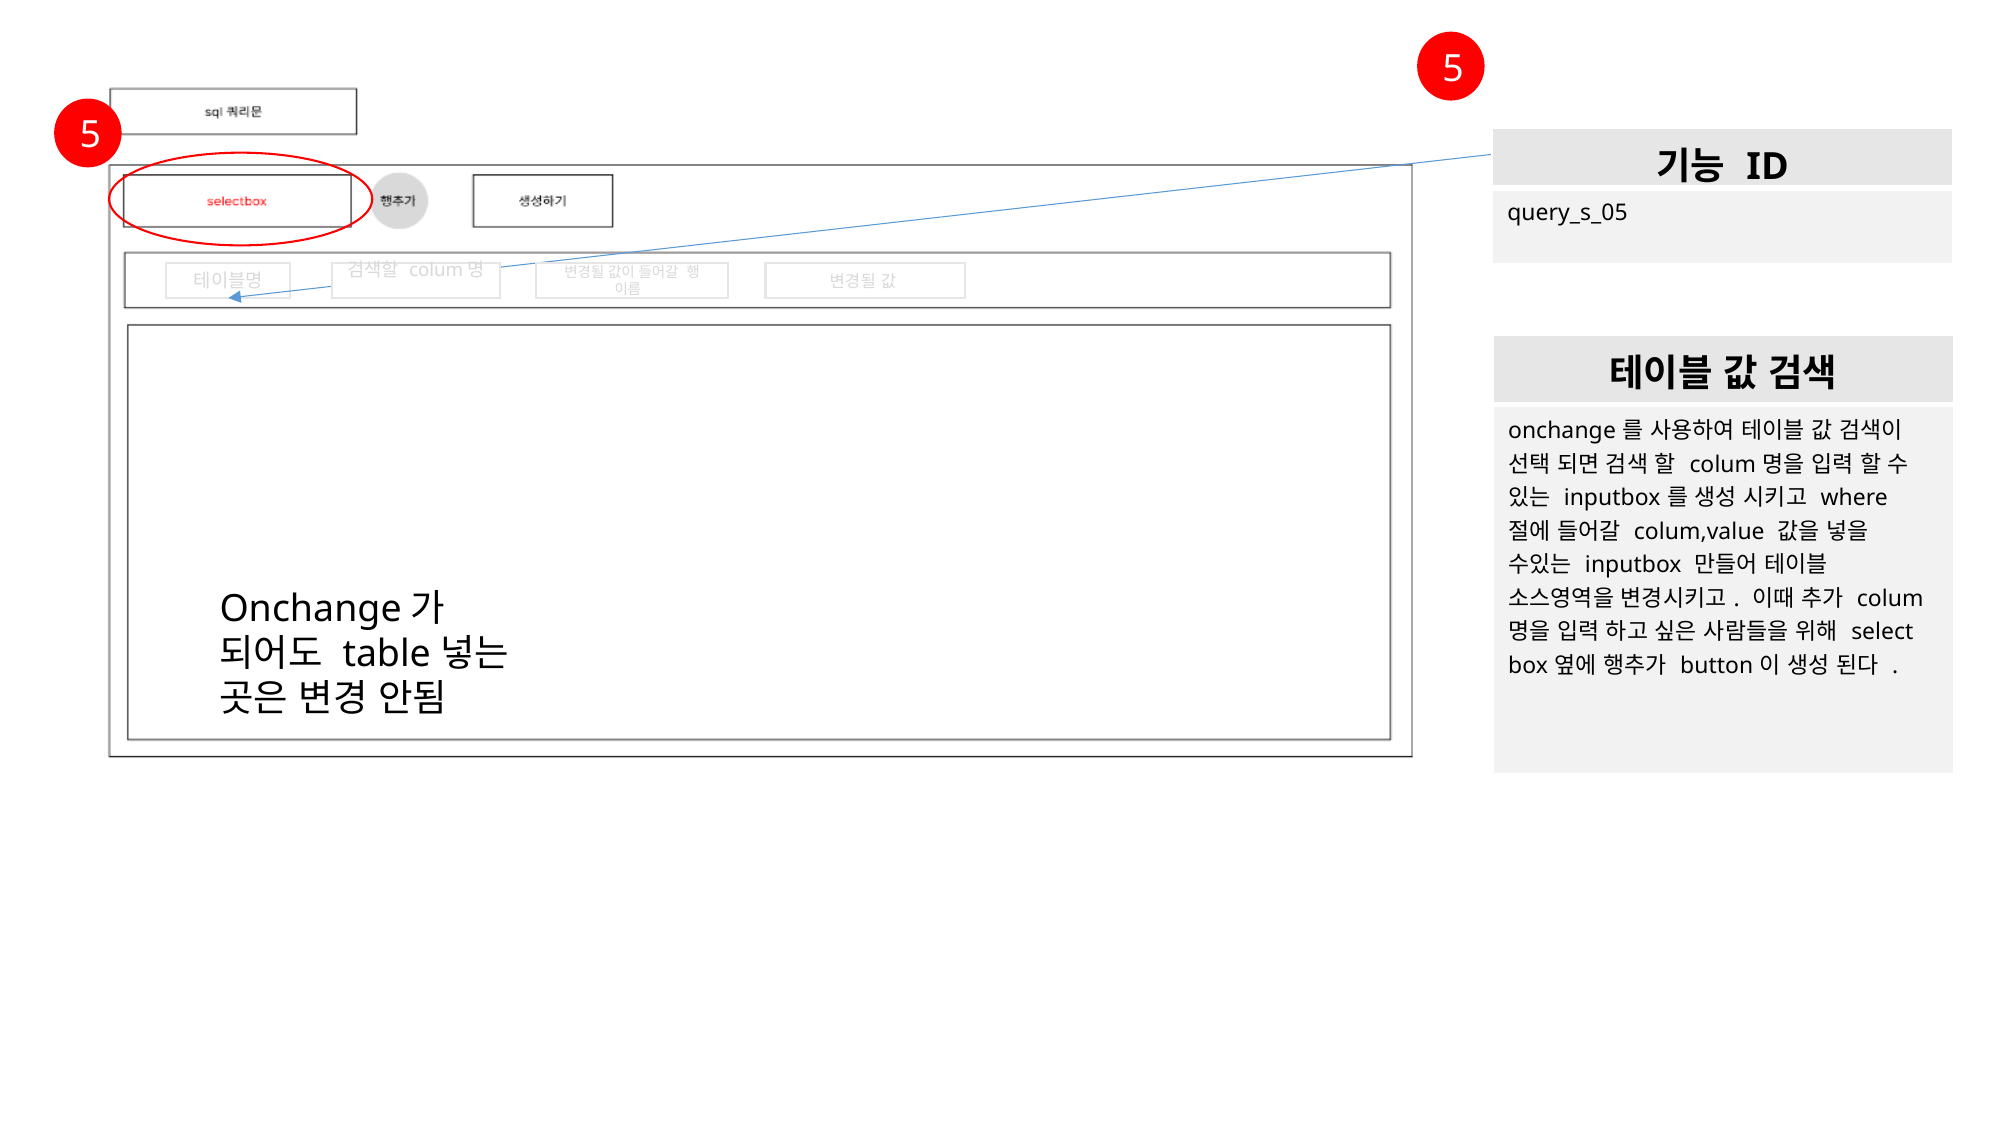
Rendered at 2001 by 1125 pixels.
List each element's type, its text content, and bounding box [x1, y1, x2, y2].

table_cell onchange를 사용하여 테이블 값 검색이 선택 되면 검색 할 colum명을 입력 할 수 있는 inputbox를 생성 시키고 where 절에 들어갈 colum,value 값을 넣을 수있는 inputbox 만들어 테이블 소스영역을 변경시키고. 이때 추가 colum명을 입력 하고 싶은 사람들을 위해 select box옆에 행추가 button이 생성 된다 . [1494, 407, 1953, 773]
table_cell query_s_05 [1493, 191, 1952, 263]
picture [66, 64, 1451, 771]
table_header 테이블 값 검색 [1494, 336, 1953, 402]
text_box 5 [54, 106, 66, 160]
table_header 기능 ID [1493, 129, 1952, 185]
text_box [228, 298, 373, 577]
text_box 5 [1417, 31, 1485, 101]
